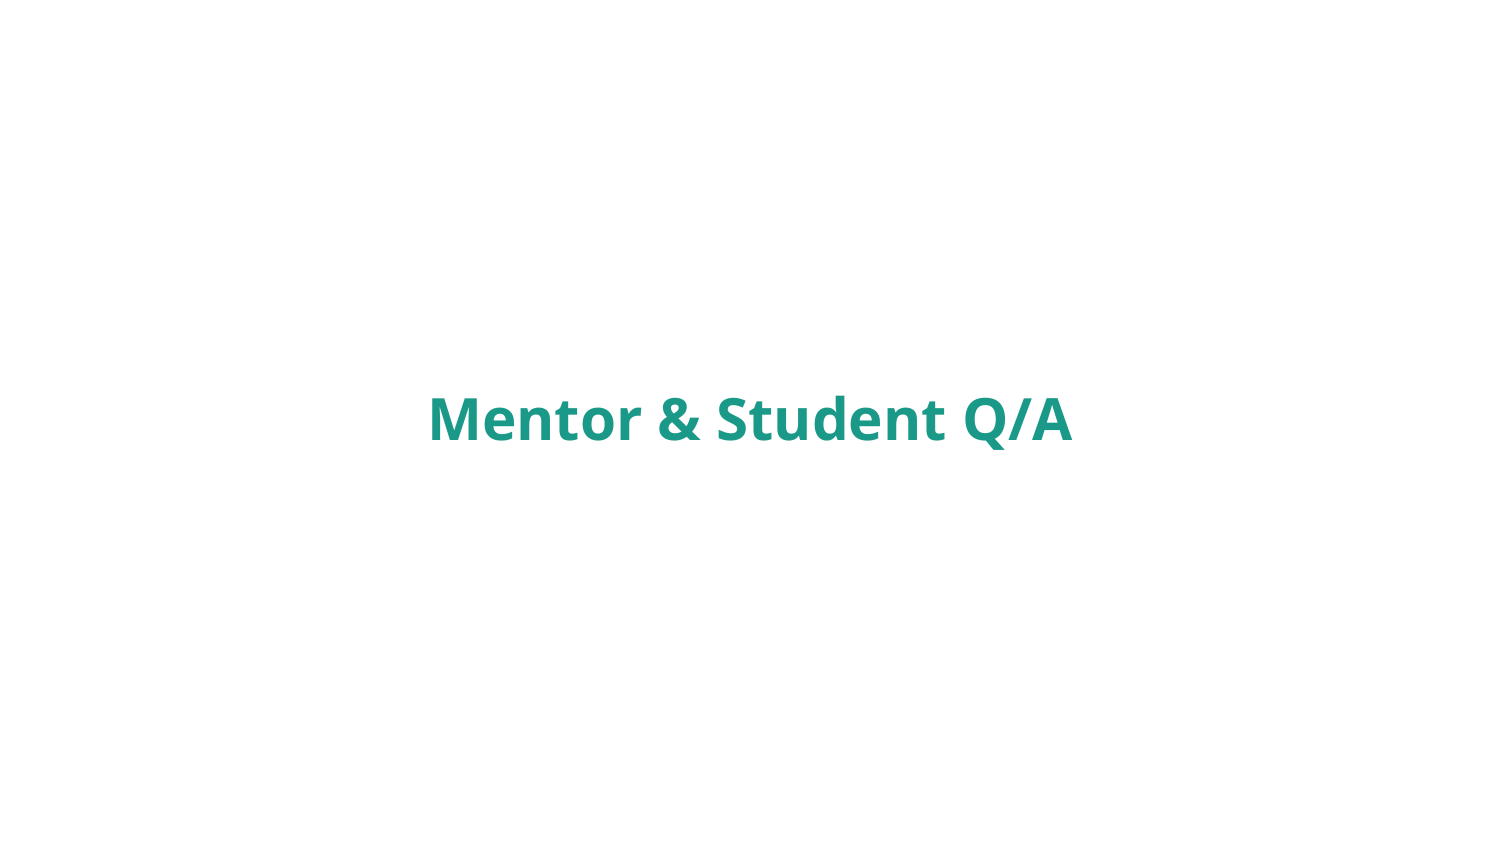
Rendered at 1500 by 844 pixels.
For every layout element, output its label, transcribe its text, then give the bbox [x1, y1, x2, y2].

title Mentor & Student Q/A [103, 340, 1397, 504]
